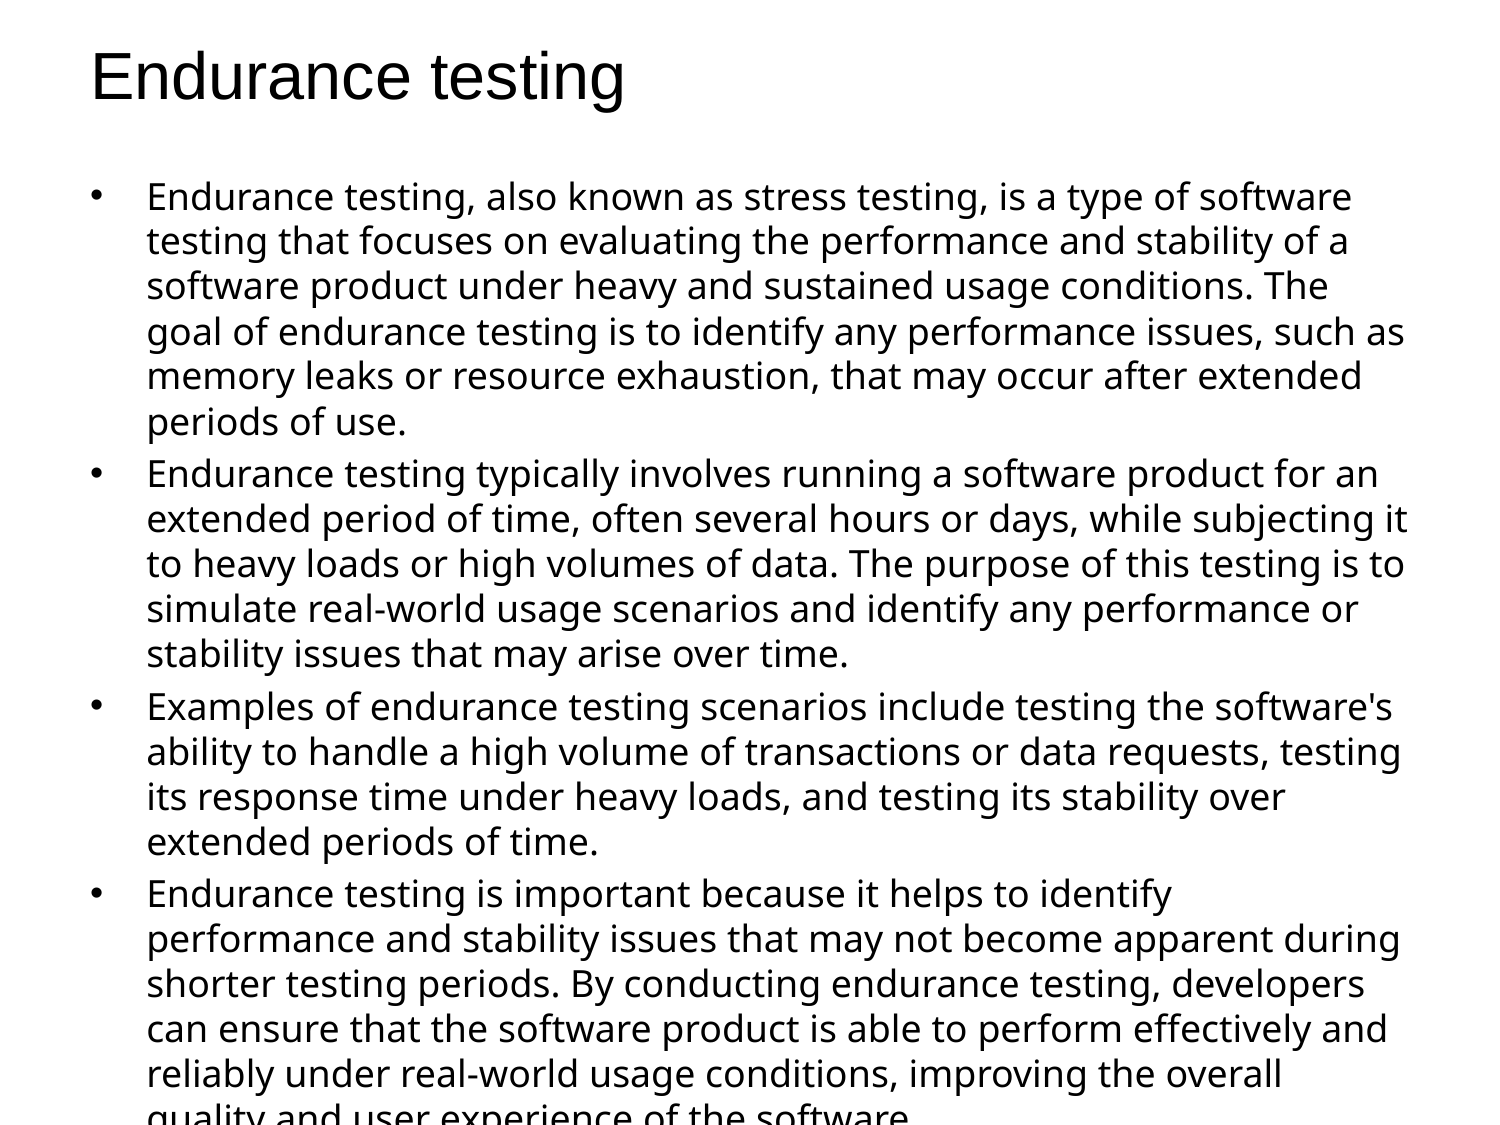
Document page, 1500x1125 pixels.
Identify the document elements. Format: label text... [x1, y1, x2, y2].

list Endurance testing Endurance testing, also known as stress testing, is a type of software testing that focuses on evaluating the performance and stability of a software product under heavy and sustained usage conditions. The goal of endurance testing is to identify any performance issues, such as memory leaks or resource exhaustion, that may occur after extended periods of use. Endurance testing typically involves running a software product for an extended period of time, often several hours or days, while subjecting it to heavy loads or high volumes of data. The purpose of this testing is to simulate real-world usage scenarios and identify any performance or stability issues that may arise over time. Examples of endurance testing scenarios include testing the software's ability to handle a high volume of transactions or data requests, testing its response time under heavy loads, and testing its stability over extended periods of time. Endurance testing is important because it helps to identify performance and stability issues that may not become apparent during shorter testing periods. By conducting endurance testing, developers can ensure that the software product is able to perform effectively and reliably under real-world usage conditions, improving the overall quality and user experience of the software. [75, 24, 1425, 1125]
